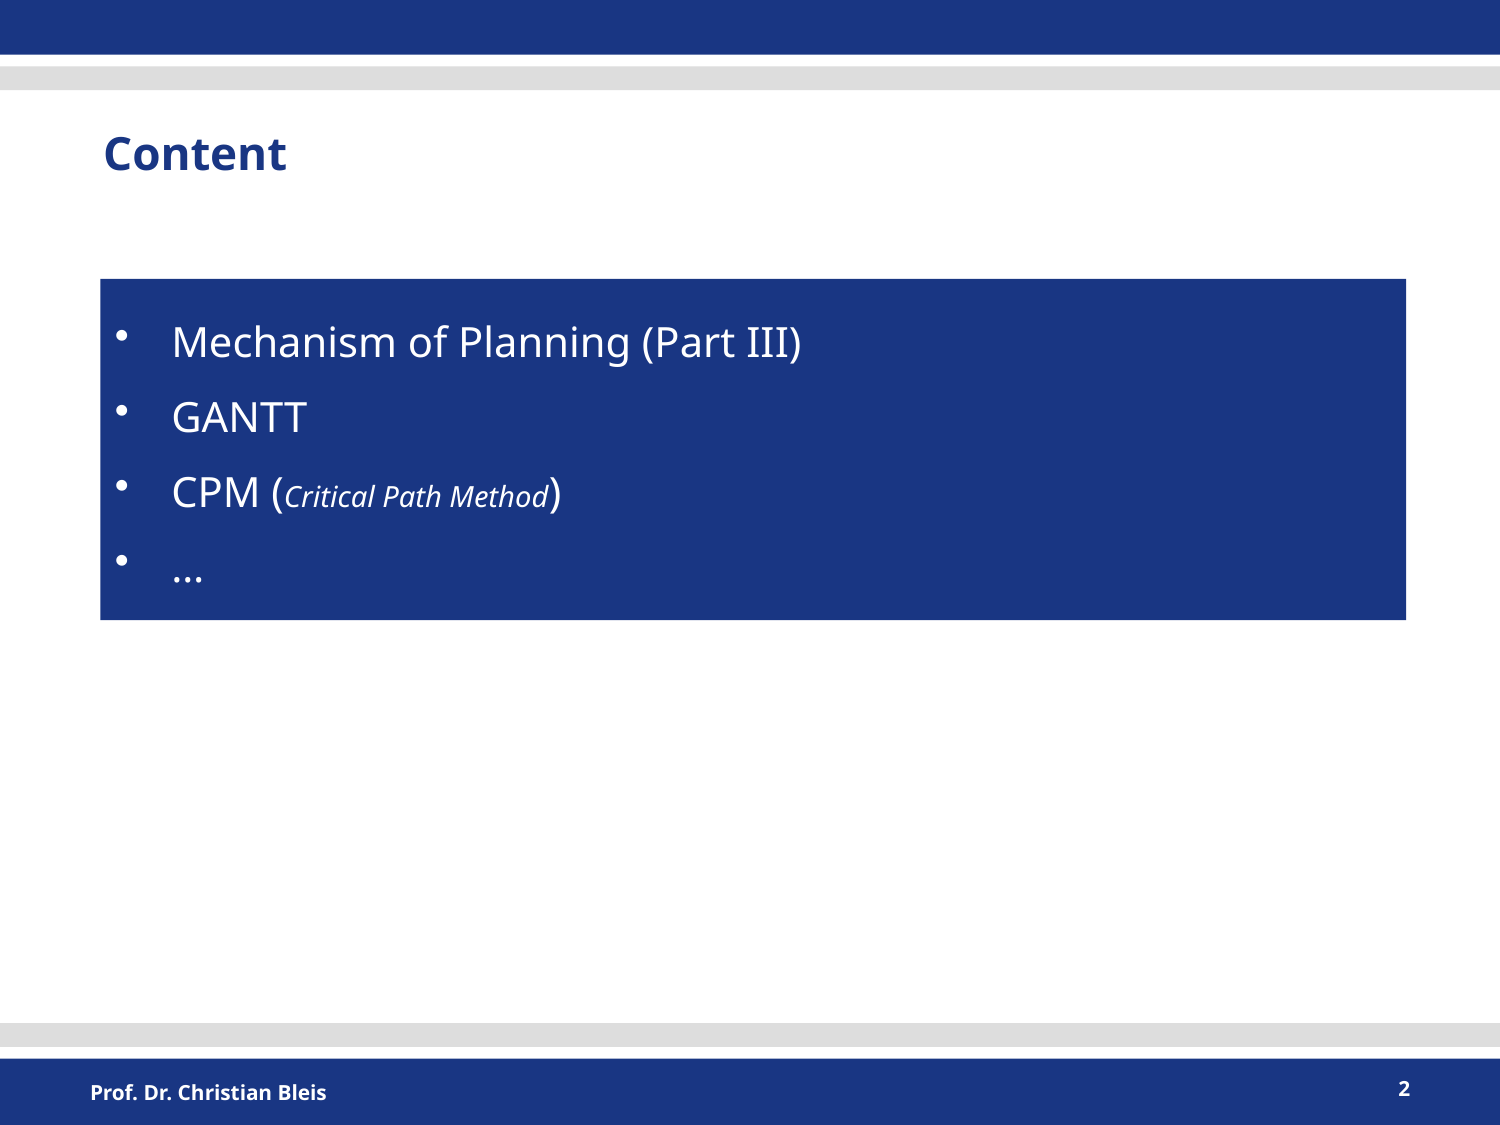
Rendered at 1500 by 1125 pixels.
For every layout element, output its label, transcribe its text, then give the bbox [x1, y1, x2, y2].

text_box [0, 1023, 1500, 1047]
text_box [0, 0, 1500, 55]
slide_number Prof. Dr. Christian Bleis [75, 1062, 425, 1123]
text_box [0, 1058, 1500, 1125]
text_box Mechanism of Planning (Part III) GANTT CPM (Critical Path Method) … [100, 278, 1407, 621]
text_box Content [88, 117, 302, 187]
text_box [0, 66, 1500, 91]
slide_number 2 [1074, 1060, 1425, 1120]
